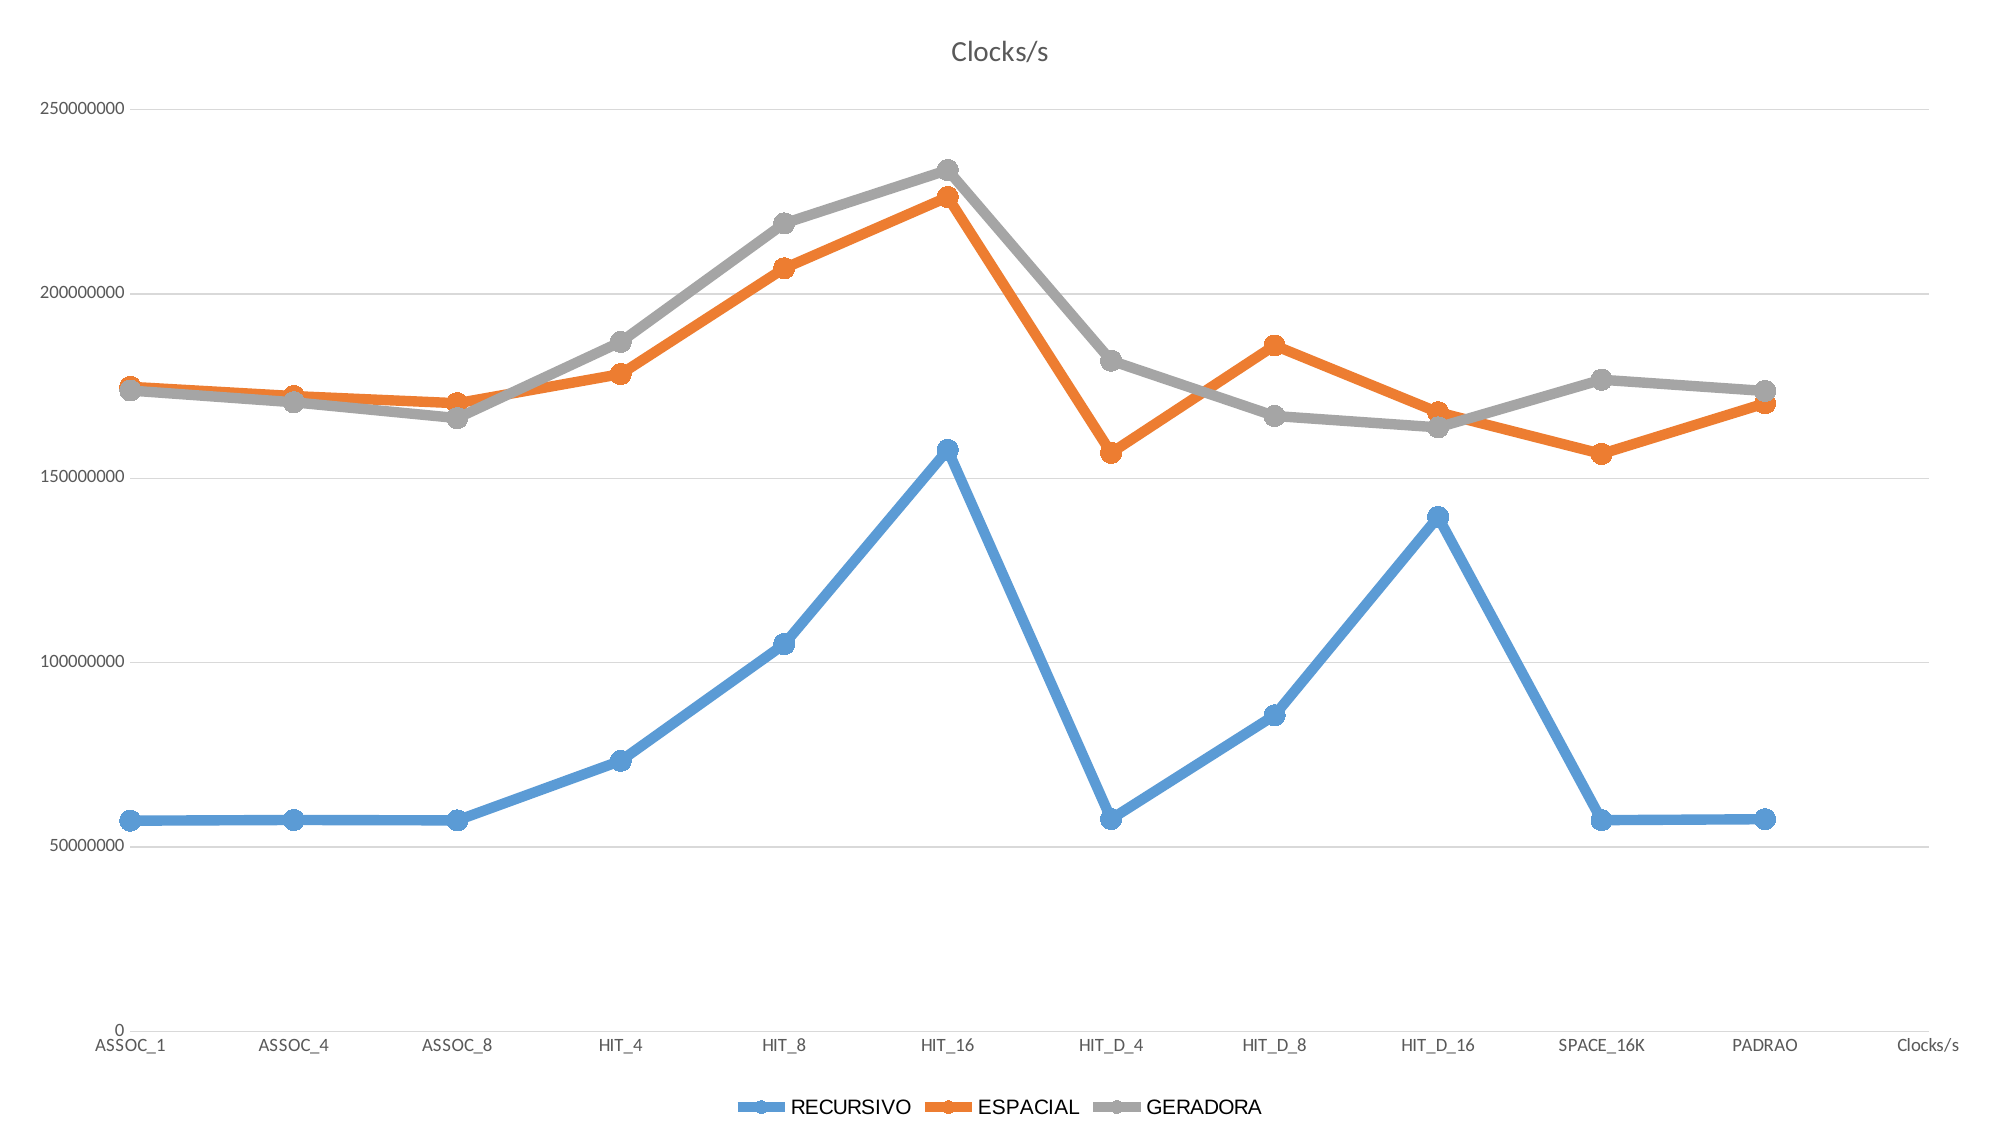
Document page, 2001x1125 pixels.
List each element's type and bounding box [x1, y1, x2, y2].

chart [0, 0, 2000, 1125]
